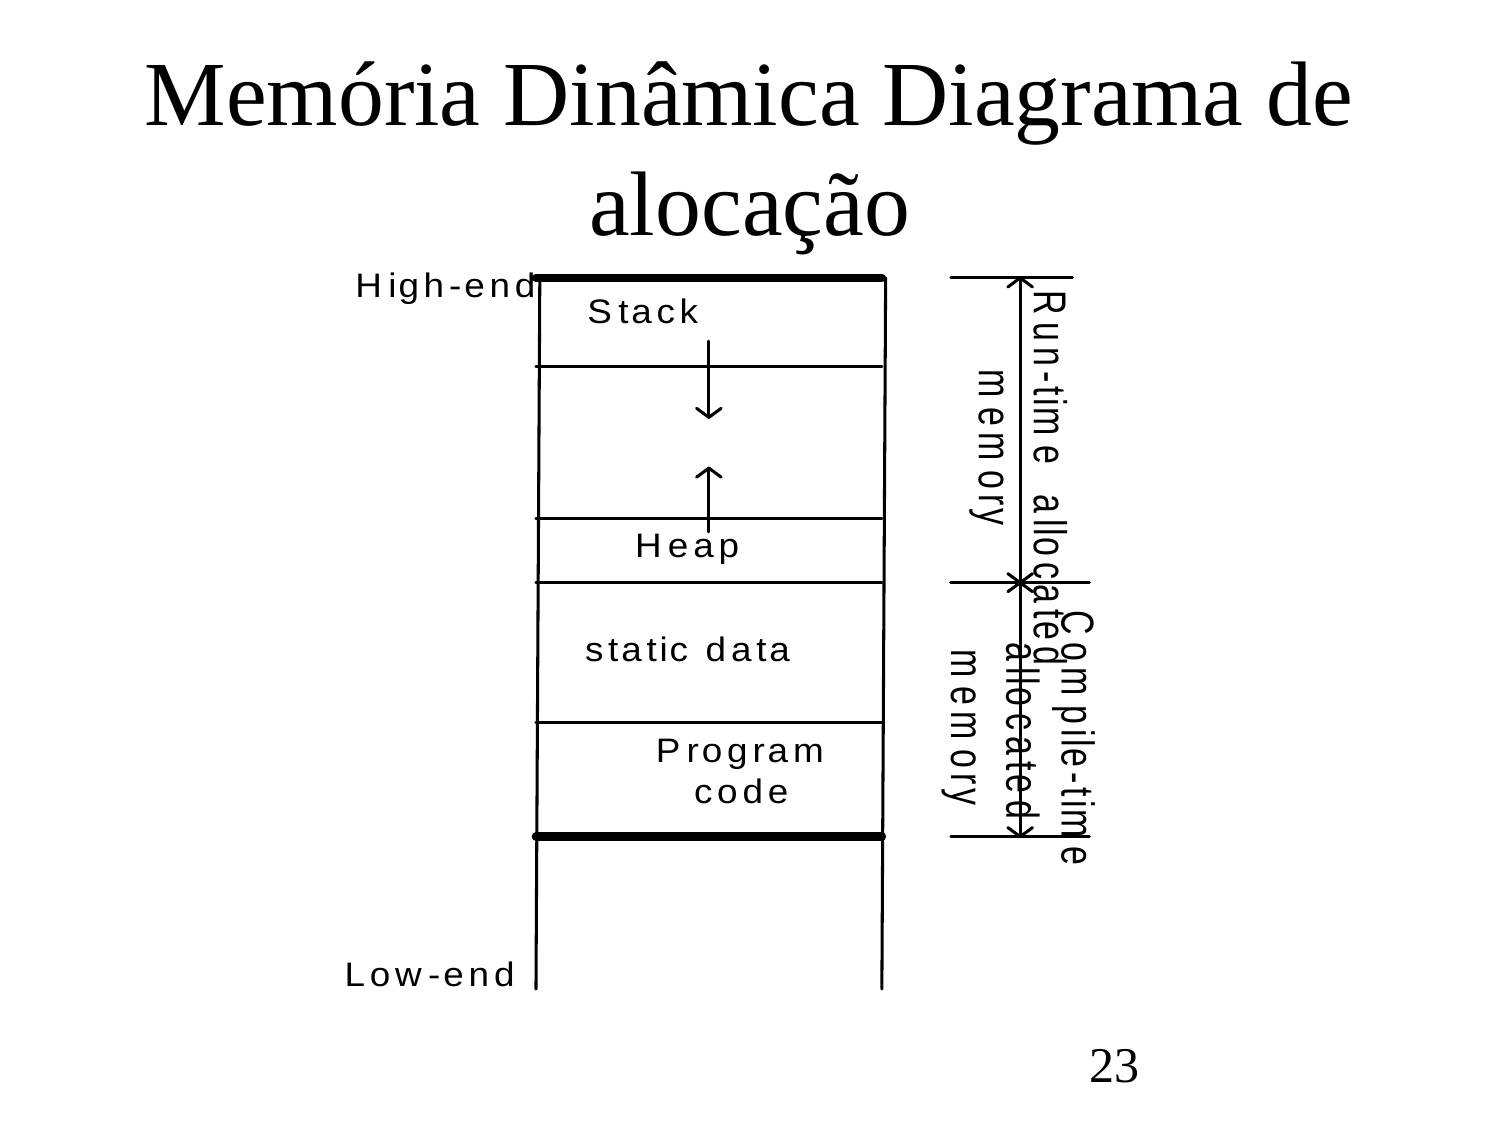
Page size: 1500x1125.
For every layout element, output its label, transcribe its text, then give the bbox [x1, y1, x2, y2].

title Memória Dinâmica Diagrama de alocação [0, 50, 1500, 238]
slide_number 23 [1074, 1025, 1388, 1100]
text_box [253, 255, 1104, 1010]
